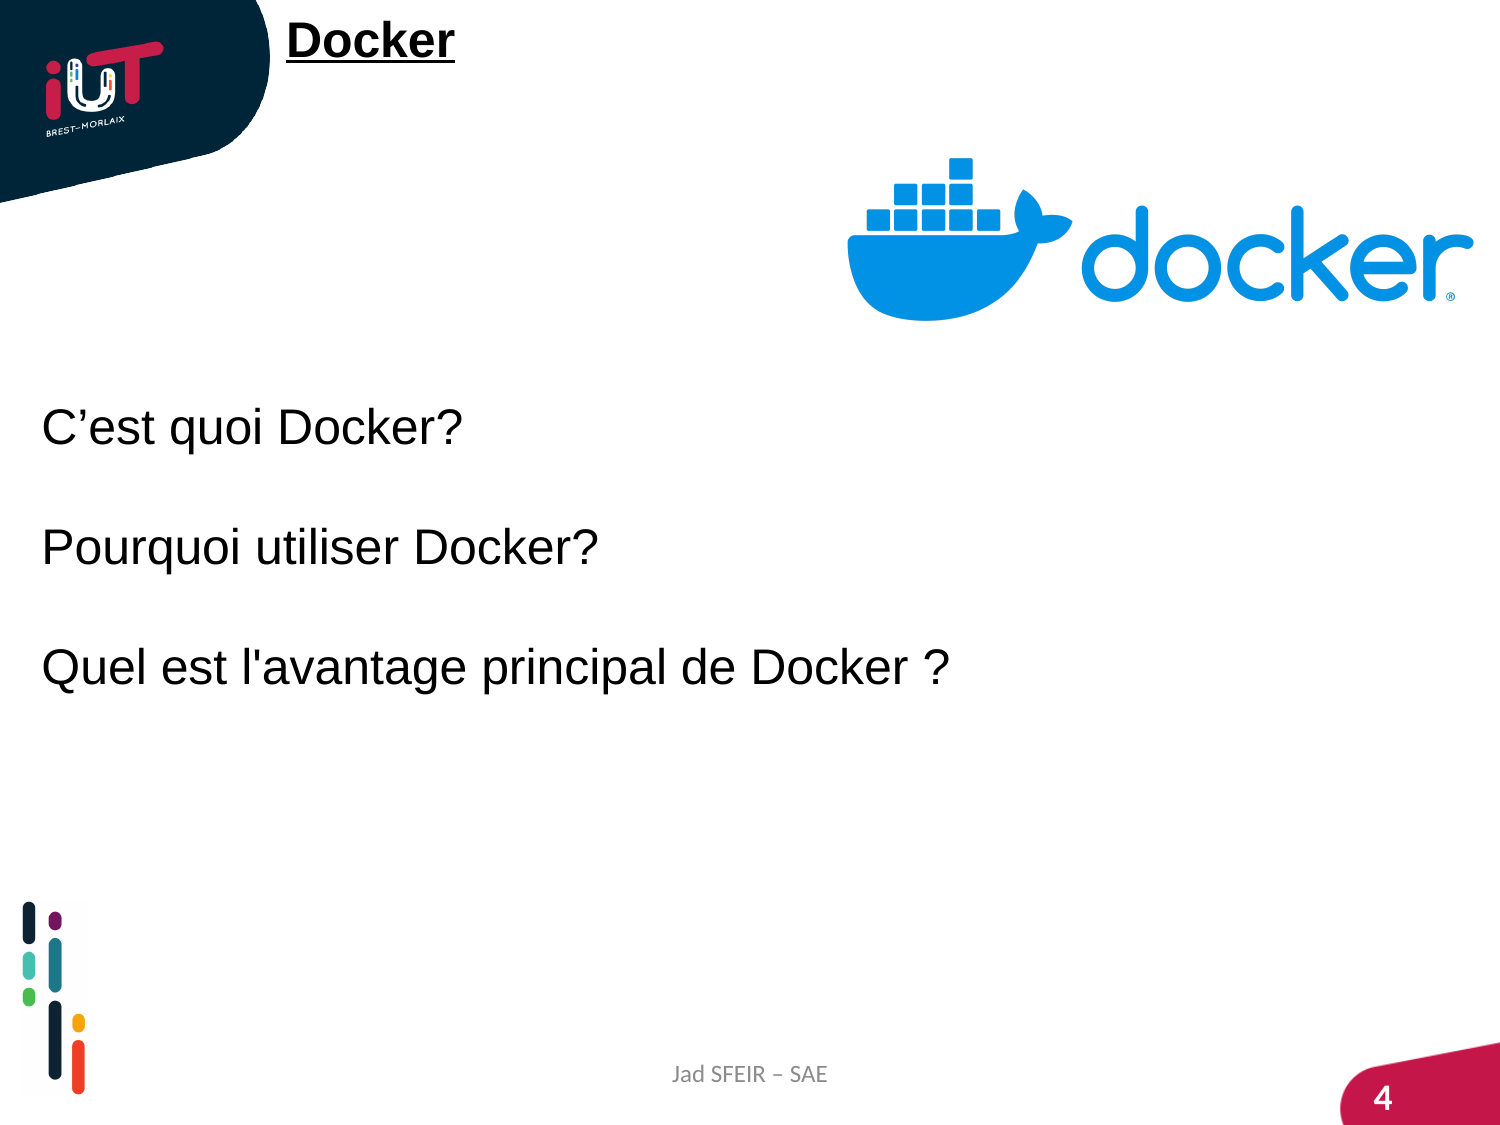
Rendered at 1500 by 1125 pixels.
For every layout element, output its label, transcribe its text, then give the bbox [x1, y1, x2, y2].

picture [0, 0, 270, 204]
picture [1337, 1040, 1500, 1125]
footer Jad SFEIR – SAE [496, 1042, 1004, 1103]
picture [21, 900, 87, 1096]
text_box C’est quoi Docker? Pourquoi utiliser Docker? Quel est l'avantage principal de Docker ? [26, 387, 966, 823]
text_box Docker [271, 0, 471, 75]
picture [842, 60, 1479, 419]
